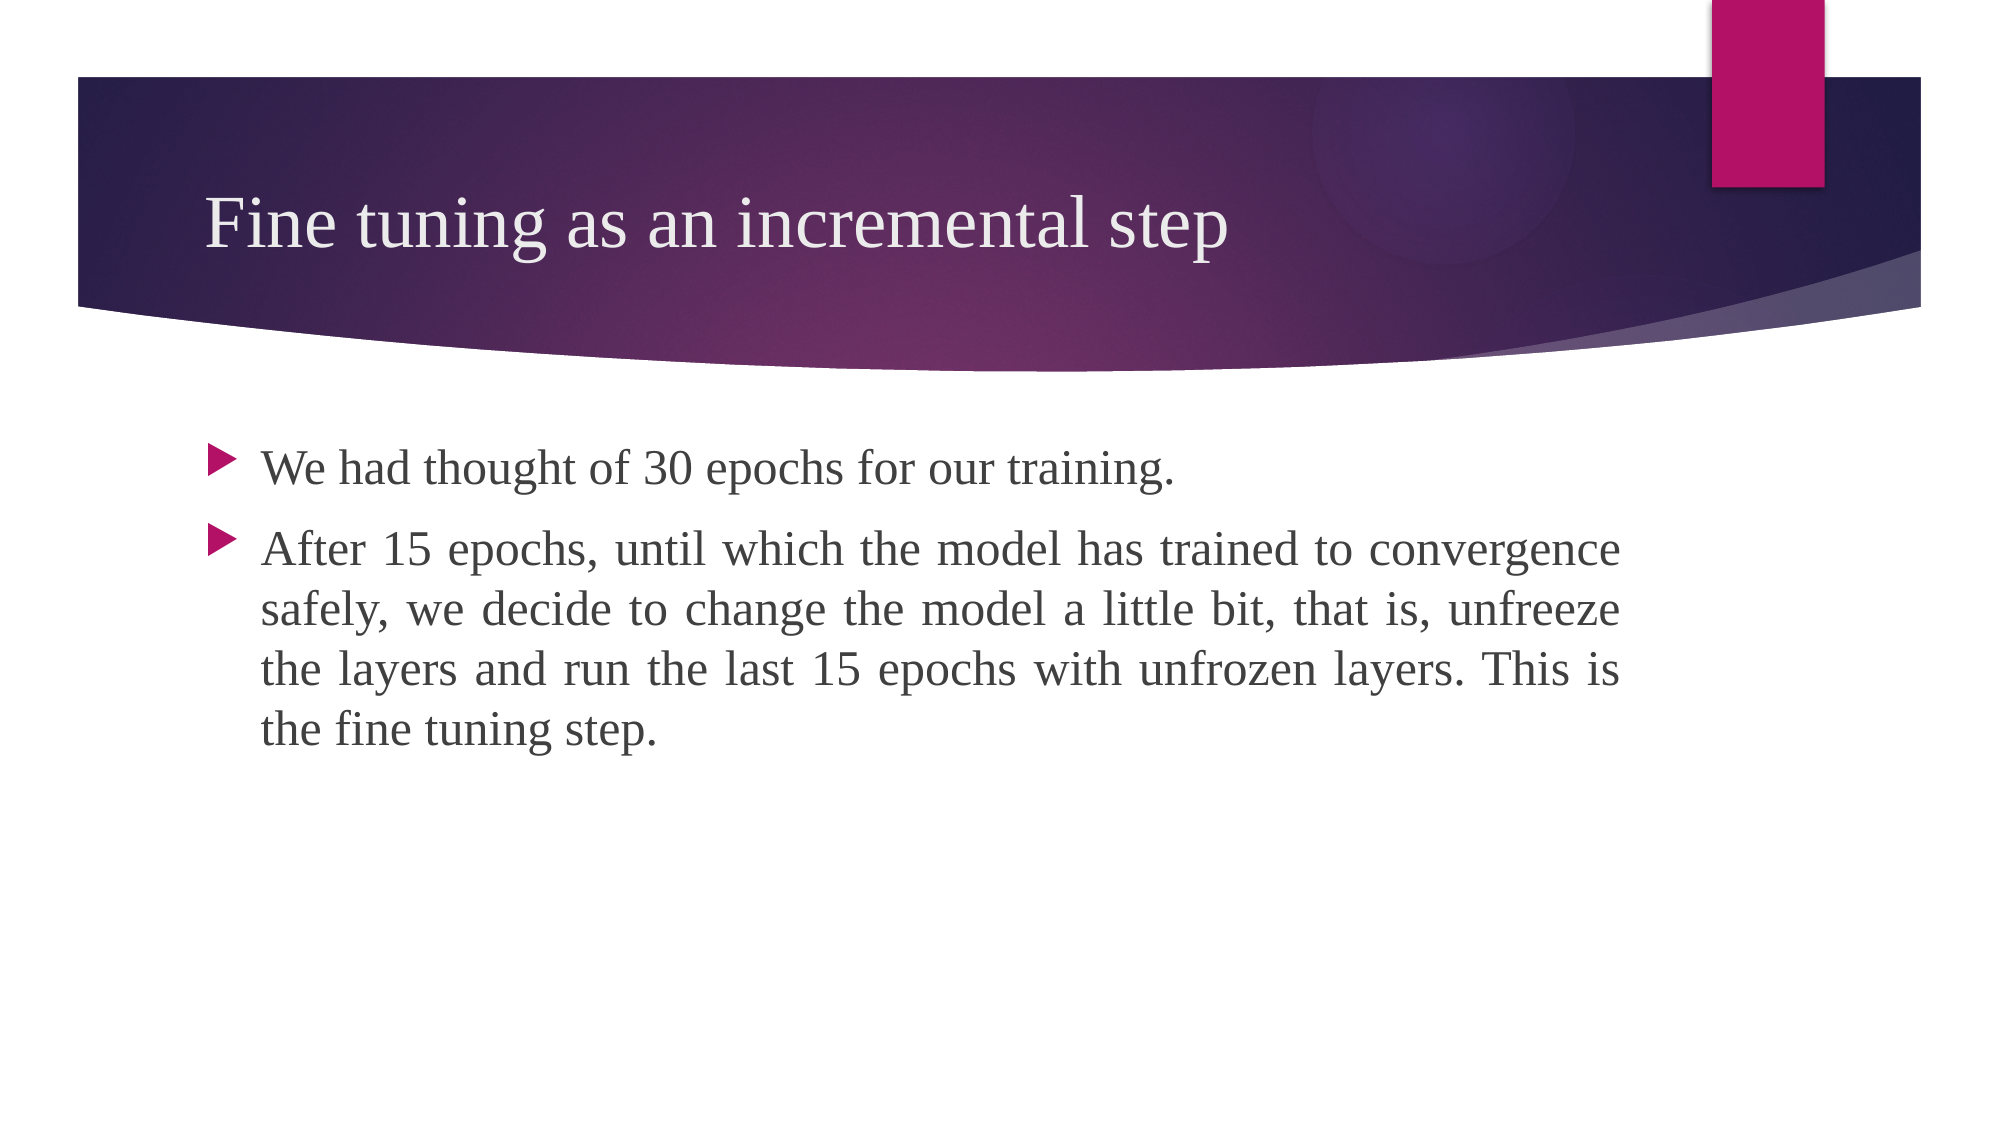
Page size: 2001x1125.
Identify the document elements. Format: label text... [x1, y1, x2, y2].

title Fine tuning as an incremental step [189, 159, 1627, 276]
list We had thought of 30 epochs for our training. After 15 epochs, until which the model has trained to convergence safely, we decide to change the model a little bit, that is, unfreeze the layers and run the last 15 epochs with unfrozen layers. This is the fine tuning step. [189, 427, 1638, 988]
